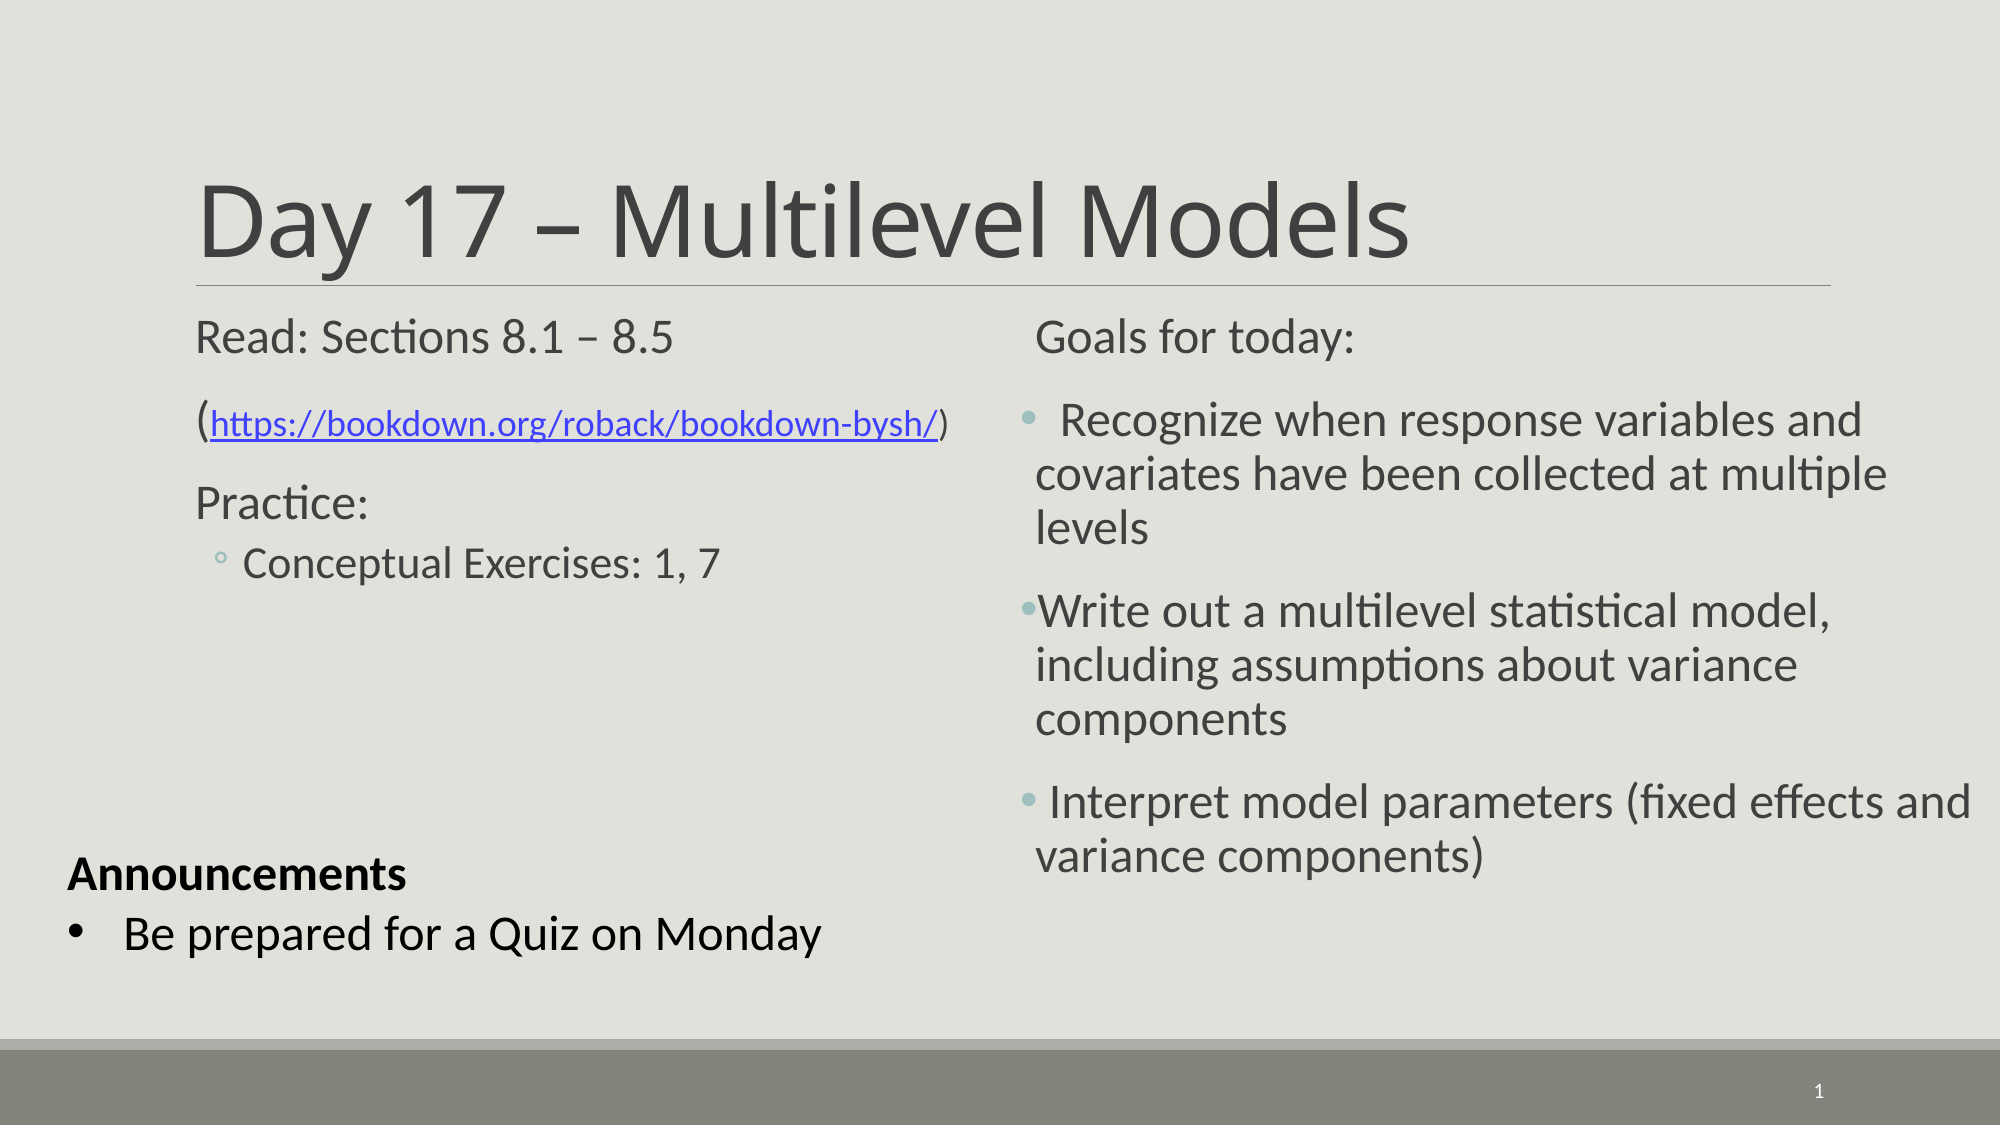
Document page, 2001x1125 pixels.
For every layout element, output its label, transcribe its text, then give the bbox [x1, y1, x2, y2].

list Read: Sections 8.1 – 8.5 (https://bookdown.org/roback/bookdown-bysh/) Practice: Conceptual Exercises: 1, 7 [180, 302, 990, 833]
text_box Announcements Be prepared for a Quiz on Monday [52, 833, 1867, 969]
slide_number 1 [1624, 1059, 1840, 1120]
title Day 17 – Multilevel Models [180, 47, 1830, 285]
list Goals for today: Recognize when response variables and covariates have been collected at multiple levels Write out a multilevel statistical model, including assumptions about variance components Interpret model parameters (fixed effects and variance components) [1020, 302, 1978, 963]
